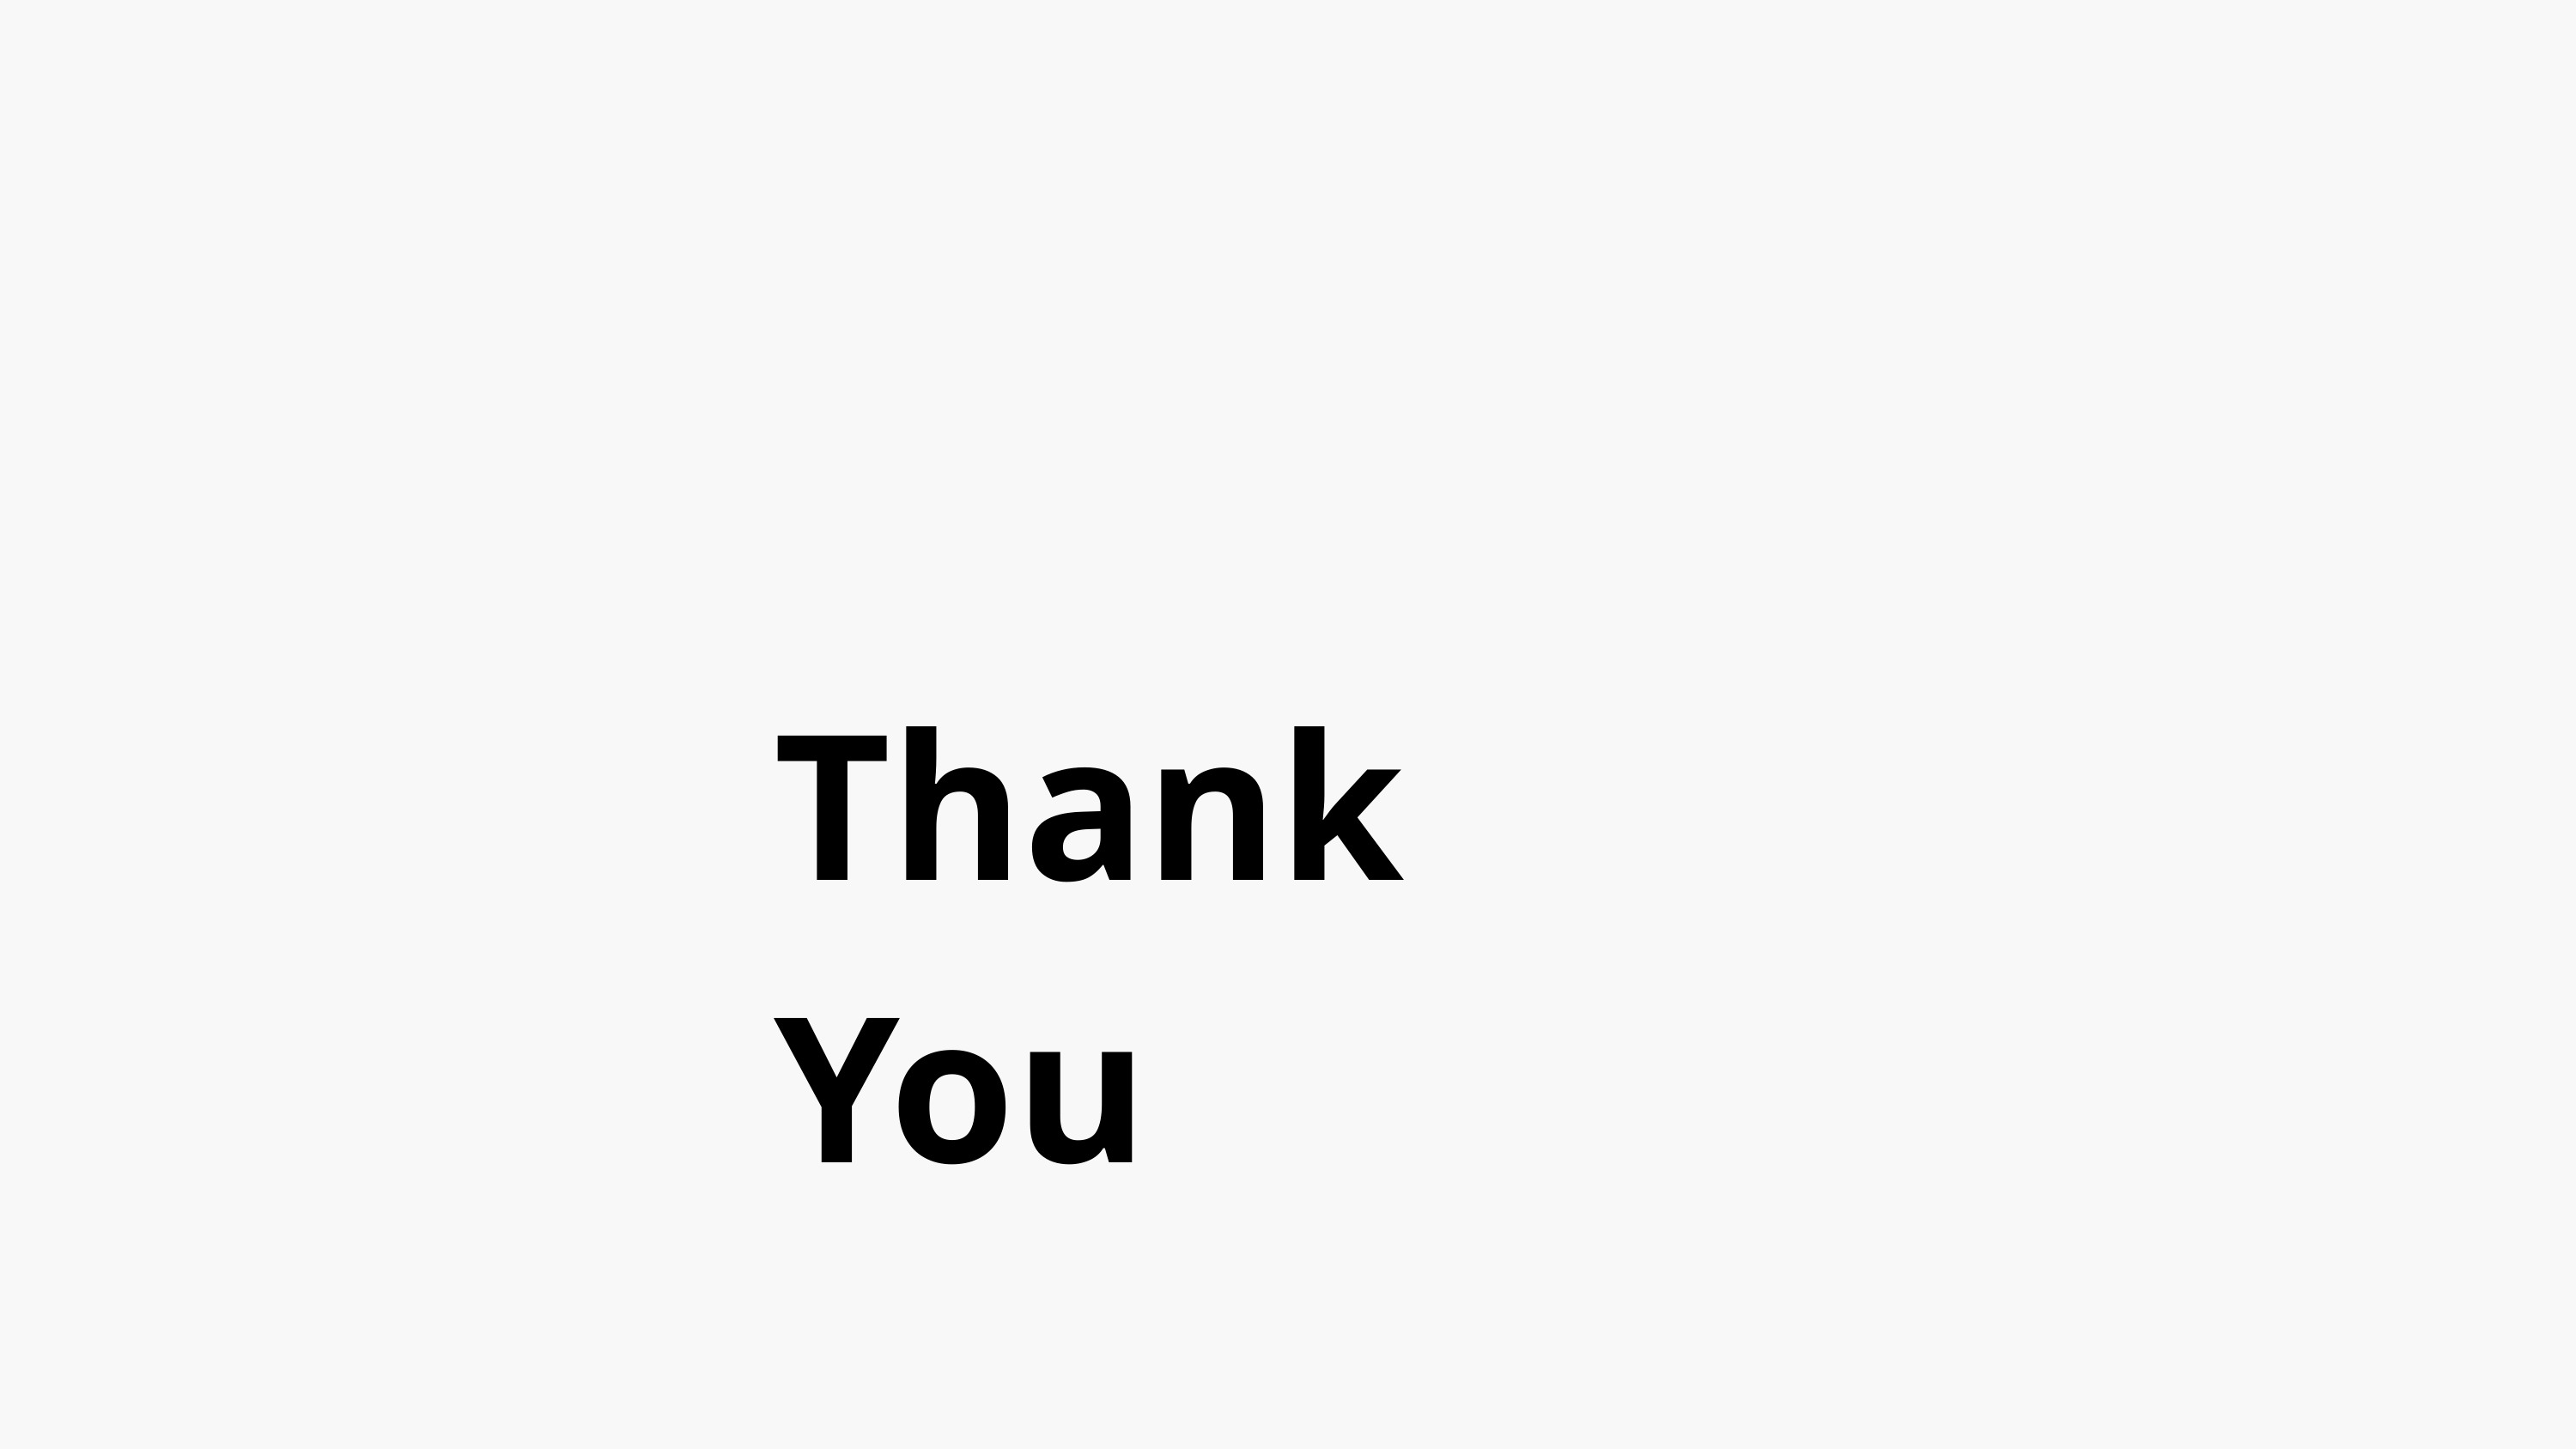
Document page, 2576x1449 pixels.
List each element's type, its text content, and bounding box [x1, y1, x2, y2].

text_box Thank You [774, 637, 1802, 1203]
